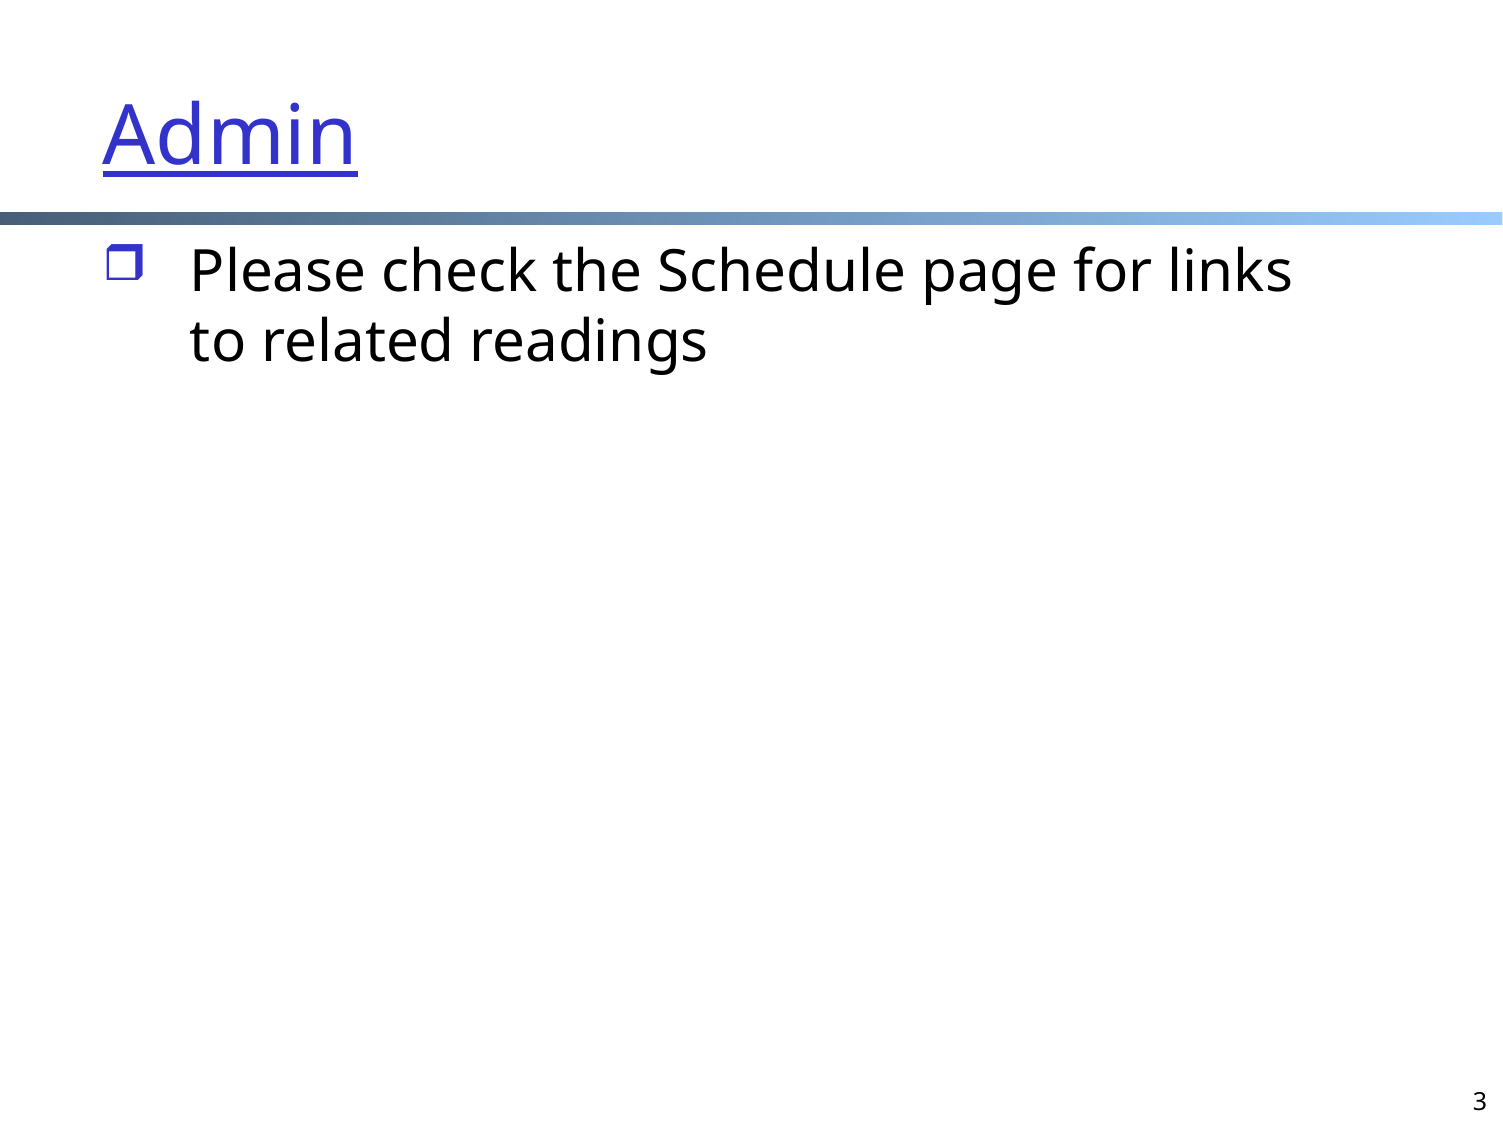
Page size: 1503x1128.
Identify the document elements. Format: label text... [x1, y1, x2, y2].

slide_number 3 [1151, 1051, 1503, 1128]
list Please check the Schedule page for links to related readings [87, 226, 1365, 990]
title Admin [87, 37, 1365, 226]
